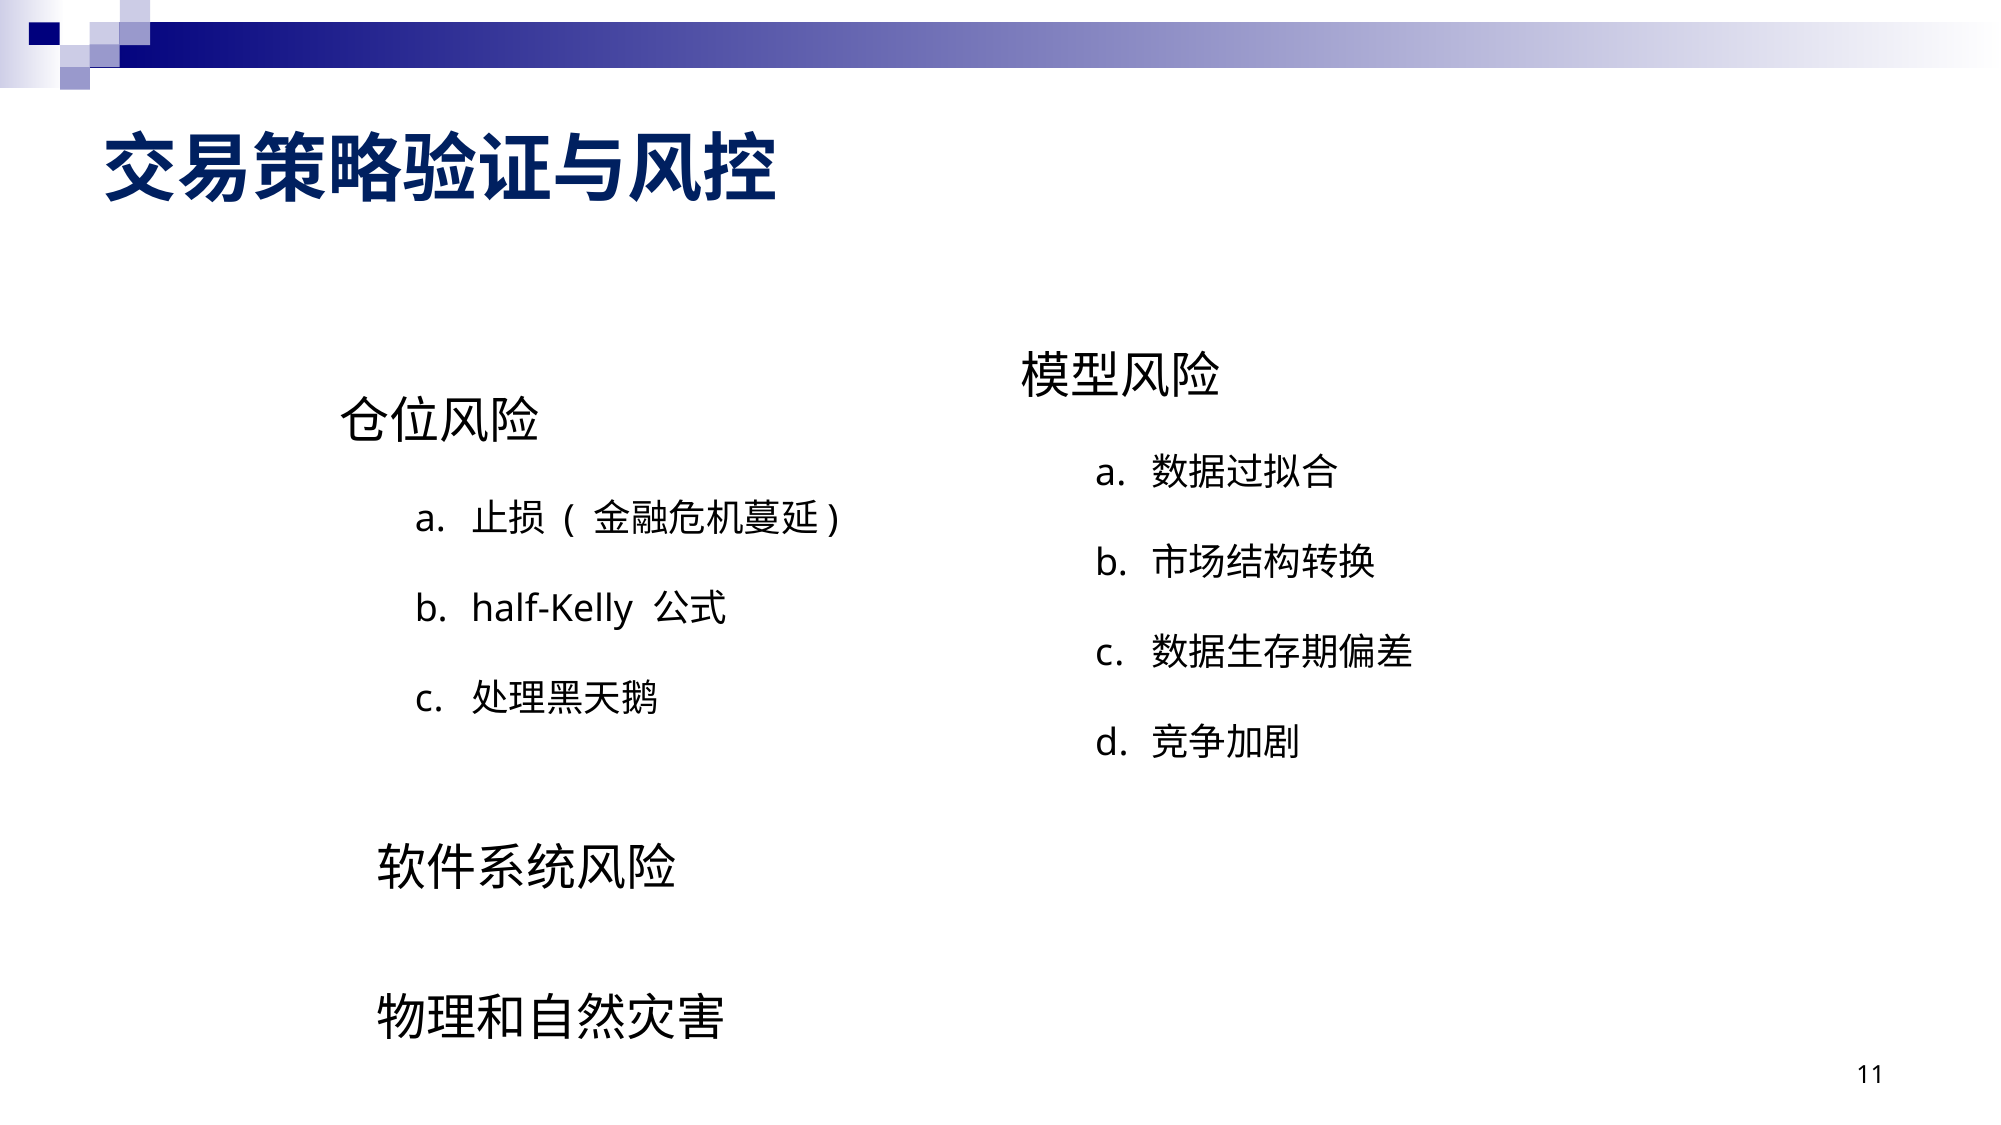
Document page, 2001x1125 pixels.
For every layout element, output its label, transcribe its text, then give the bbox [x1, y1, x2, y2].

text_box 仓位风险 止损 ( 金融危机蔓延) half-Kelly 公式 处理黑天鹅 [324, 291, 928, 726]
slide_number 11 [1433, 1025, 1900, 1100]
text_box 软件系统风险 物理和自然灾害 [362, 738, 1113, 1053]
text_box 交易策略验证与风控 [87, 112, 802, 219]
text_box 模型风险 数据过拟合 市场结构转换 数据生存期偏差 竞争加剧 [1005, 245, 1625, 771]
